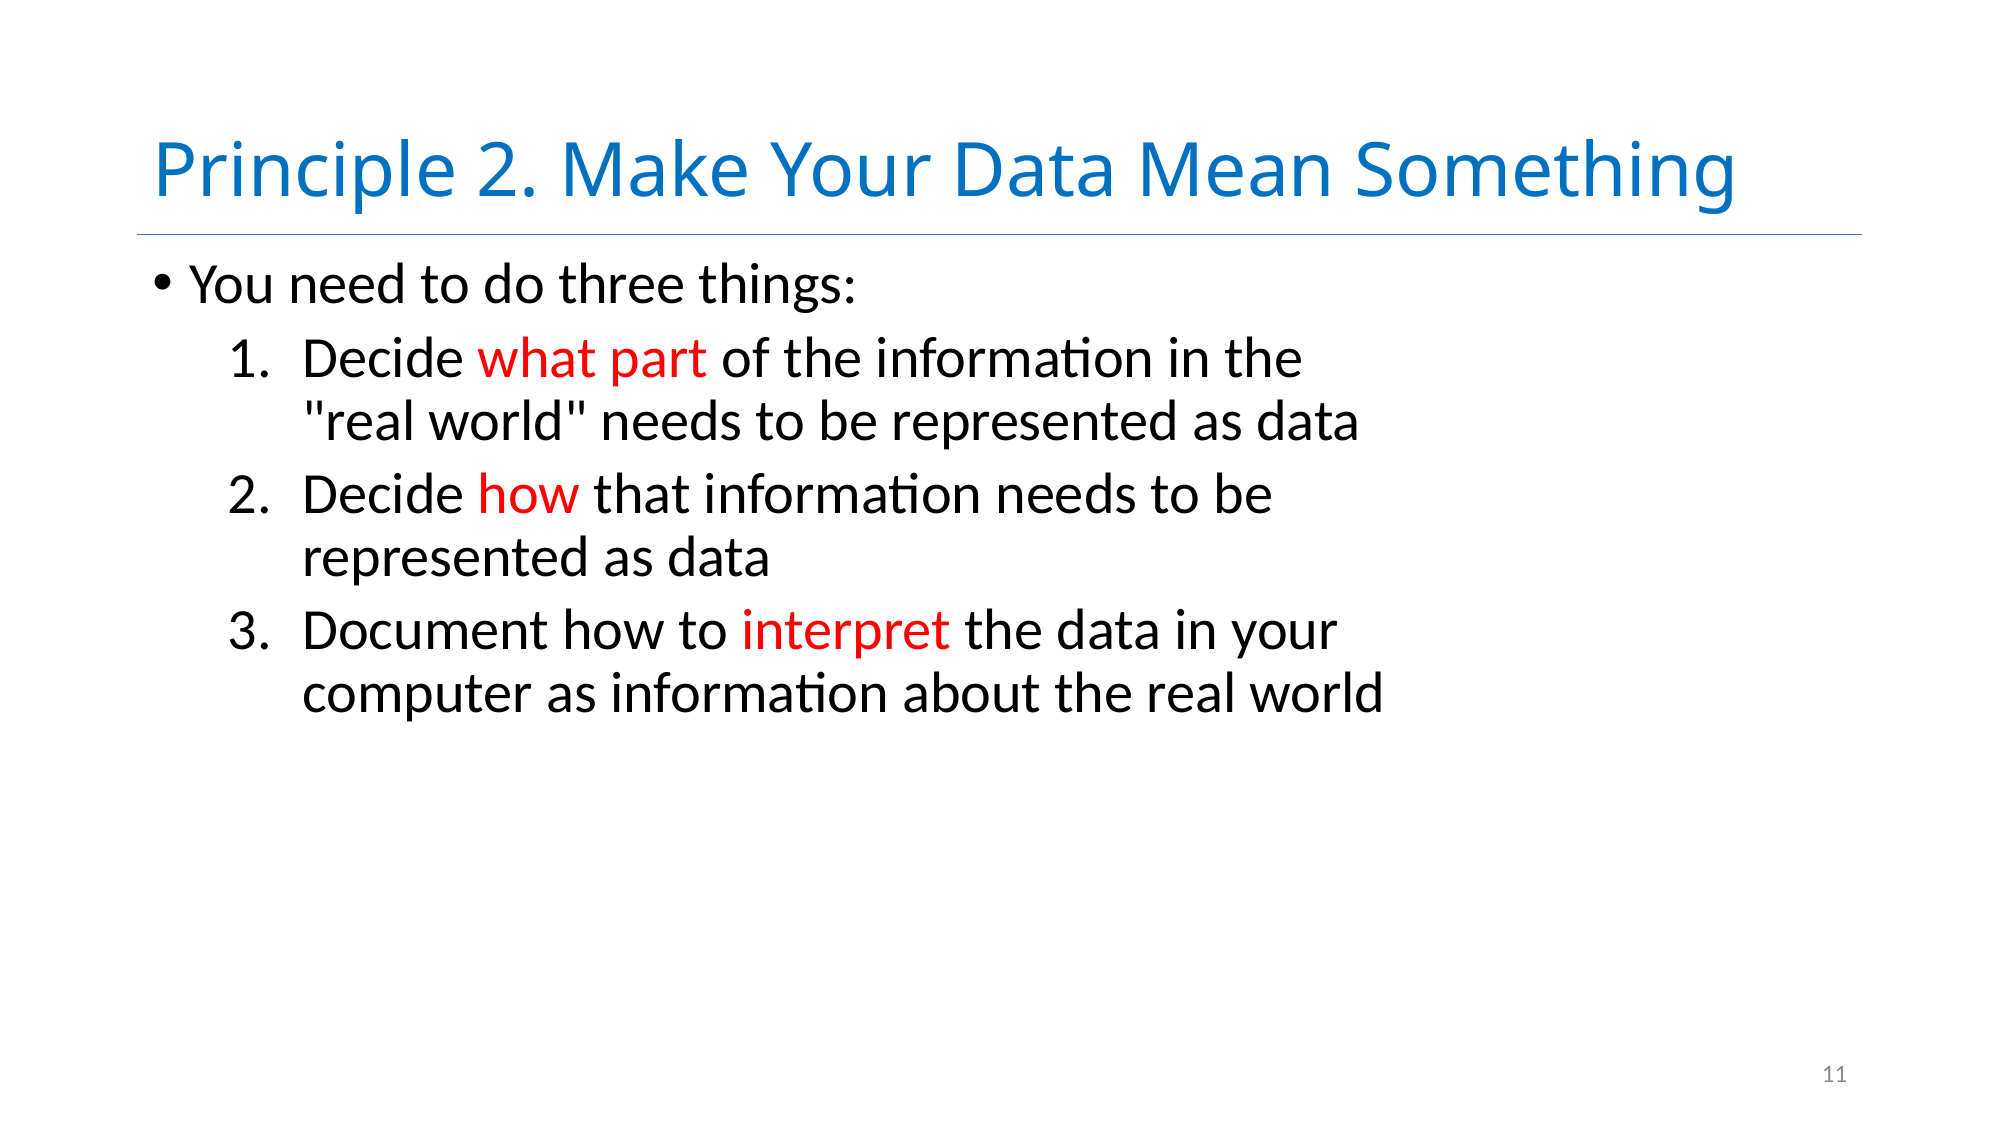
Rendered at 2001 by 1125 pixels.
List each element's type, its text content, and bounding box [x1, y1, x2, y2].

title Principle 2. Make Your Data Mean Something [137, 3, 1863, 221]
slide_number 11 [1412, 1042, 1863, 1103]
list You need to do three things: Decide what part of the information in the "real world" needs to be represented as data Decide how that information needs to be represented as data Document how to interpret the data in your computer as information about the real world [137, 246, 1432, 960]
